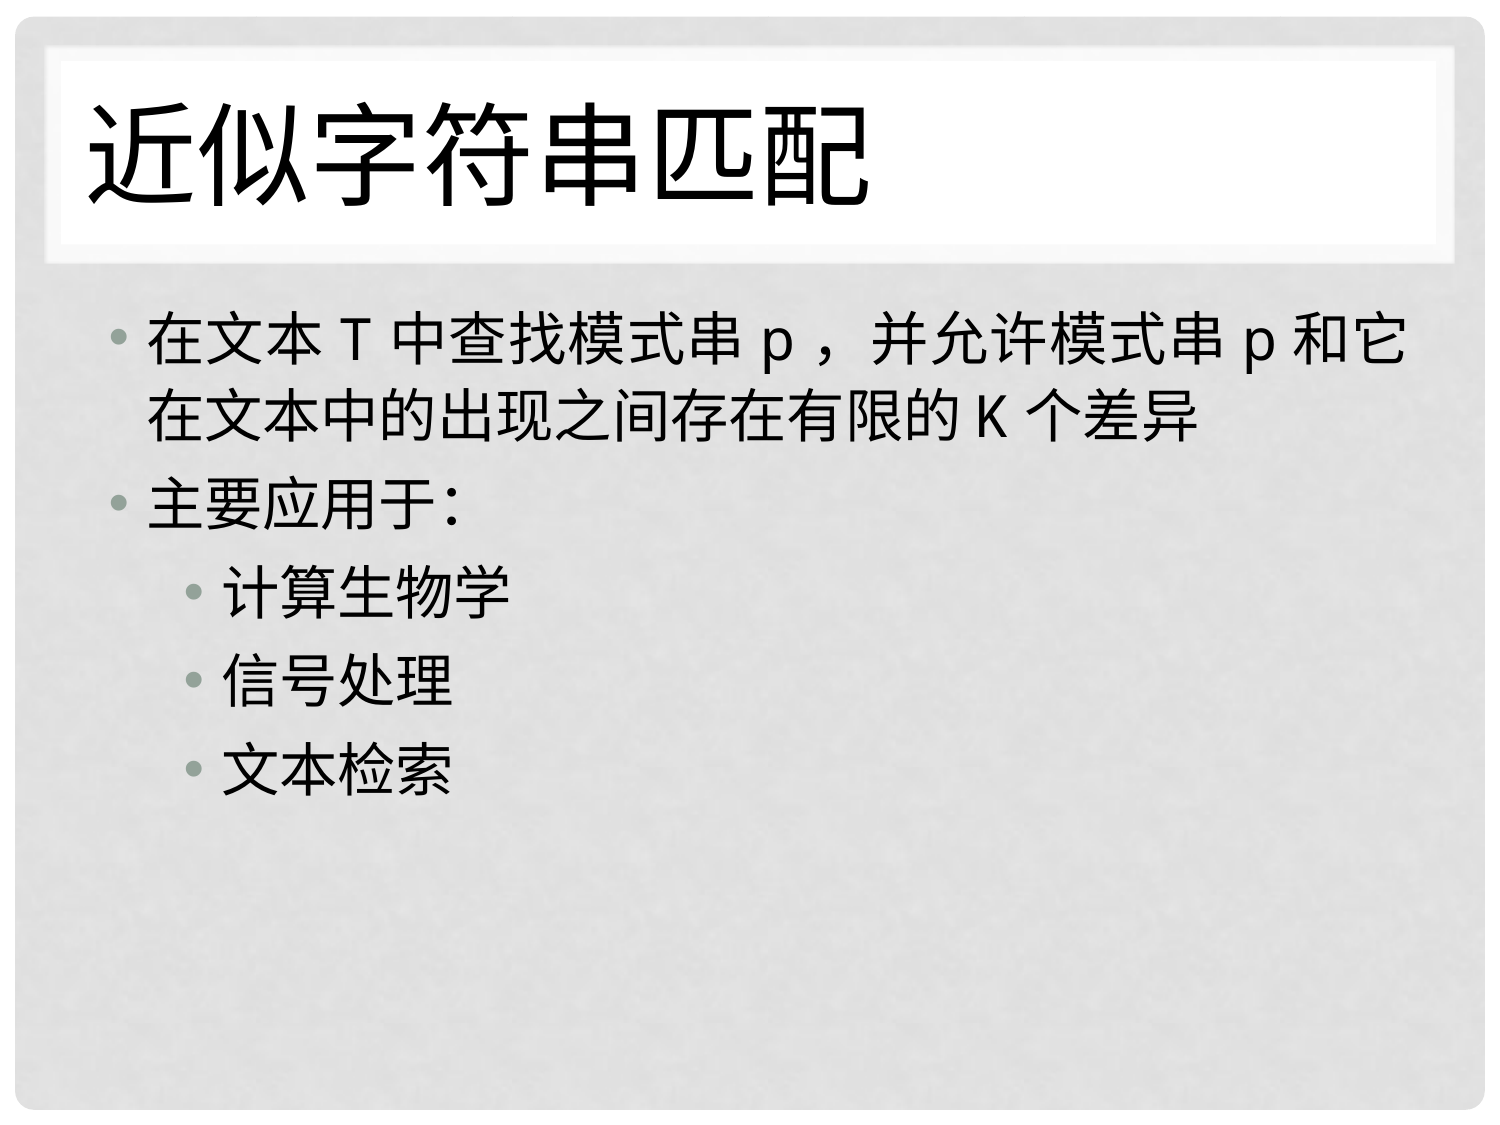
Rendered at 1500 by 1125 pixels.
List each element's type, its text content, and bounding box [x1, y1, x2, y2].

title 近似字符串匹配 [69, 66, 1425, 238]
text_box 在文本T中查找模式串p，并允许模式串p和它在文本中的出现之间存在有限的K个差异 主要应用于： 计算生物学 信号处理 文本检索 [74, 287, 1425, 1020]
